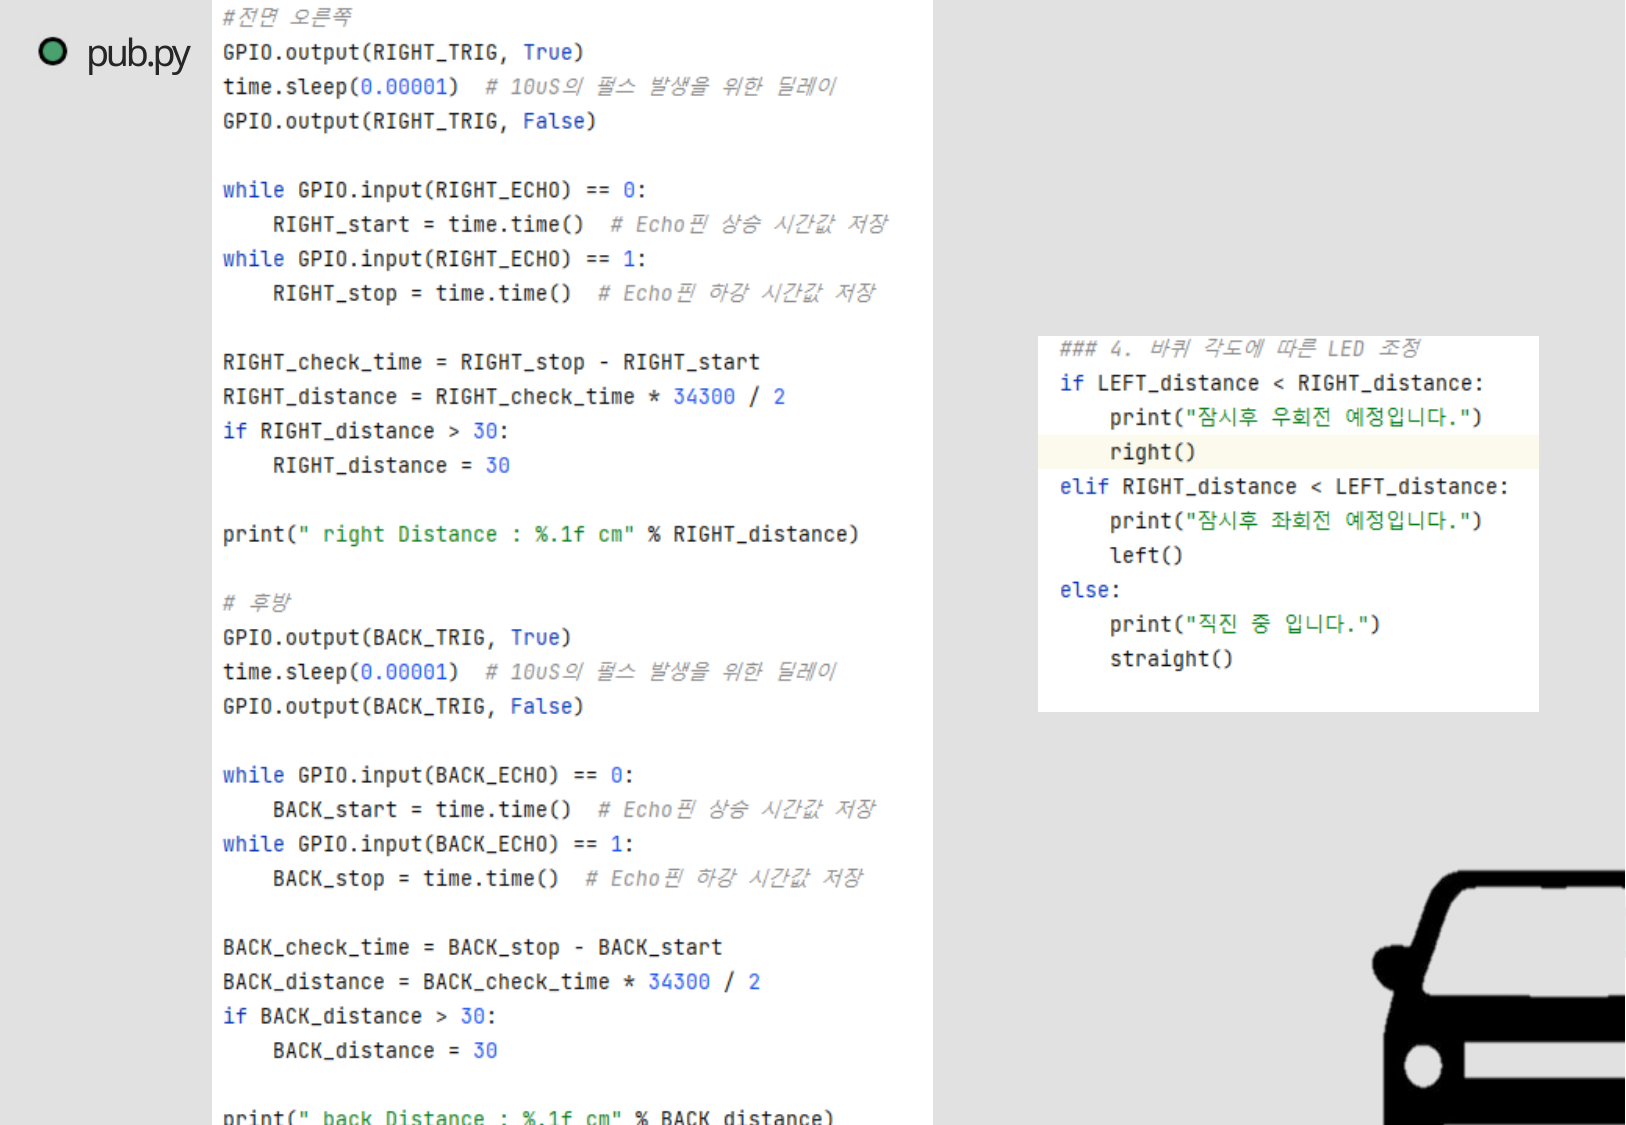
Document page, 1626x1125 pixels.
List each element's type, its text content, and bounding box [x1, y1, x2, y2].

picture [0, 0, 1626, 1125]
text_box [1288, 691, 1625, 1125]
text_box pub.py [71, 22, 212, 82]
